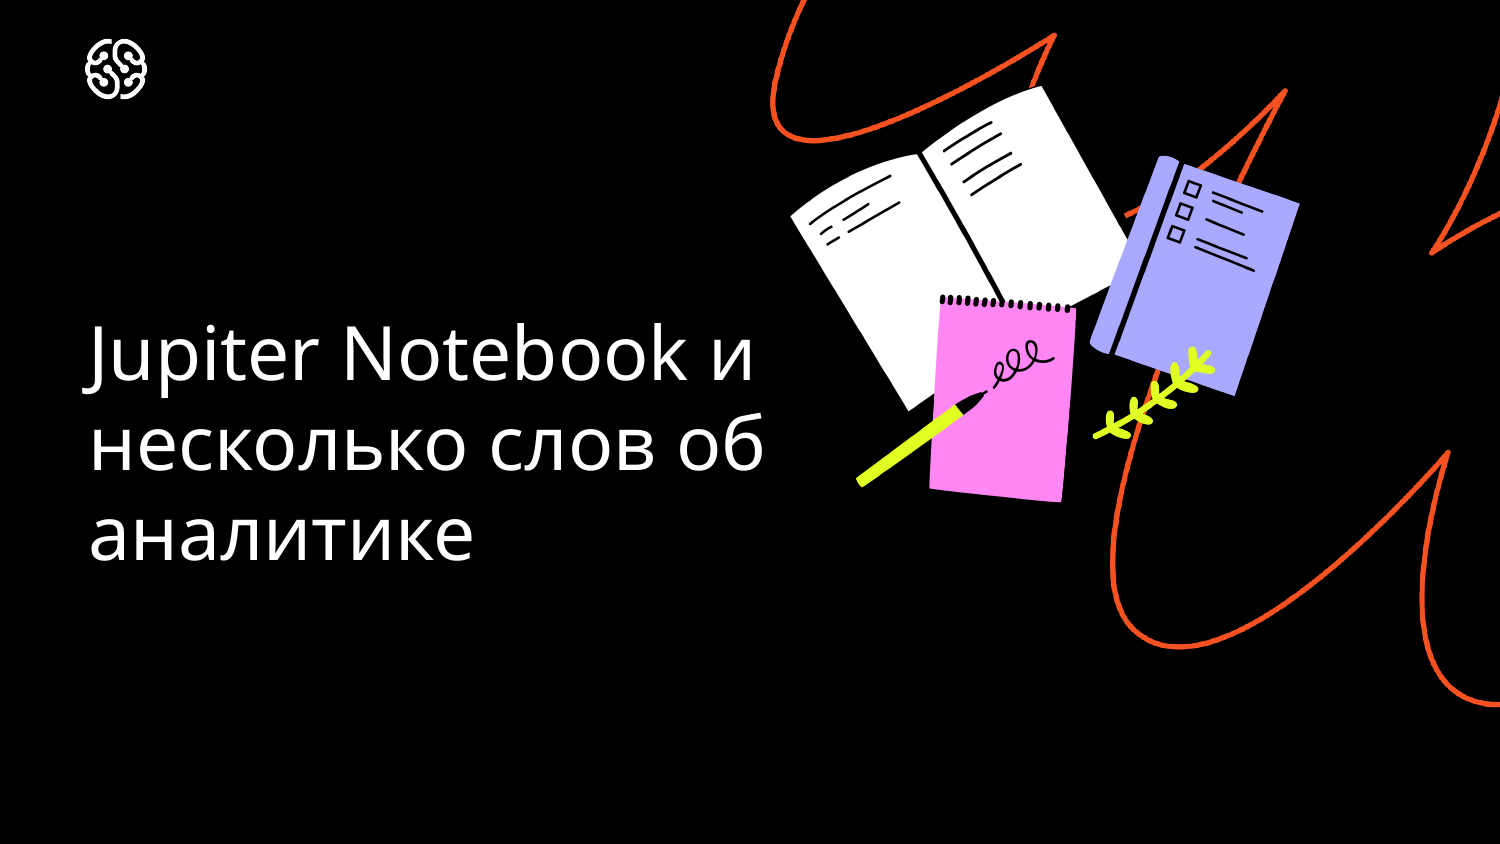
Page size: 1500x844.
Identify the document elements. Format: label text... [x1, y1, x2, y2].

title Jupiter Notebook и несколько слов об аналитике [88, 171, 1211, 591]
picture [608, 0, 1500, 794]
picture [76, 29, 156, 109]
